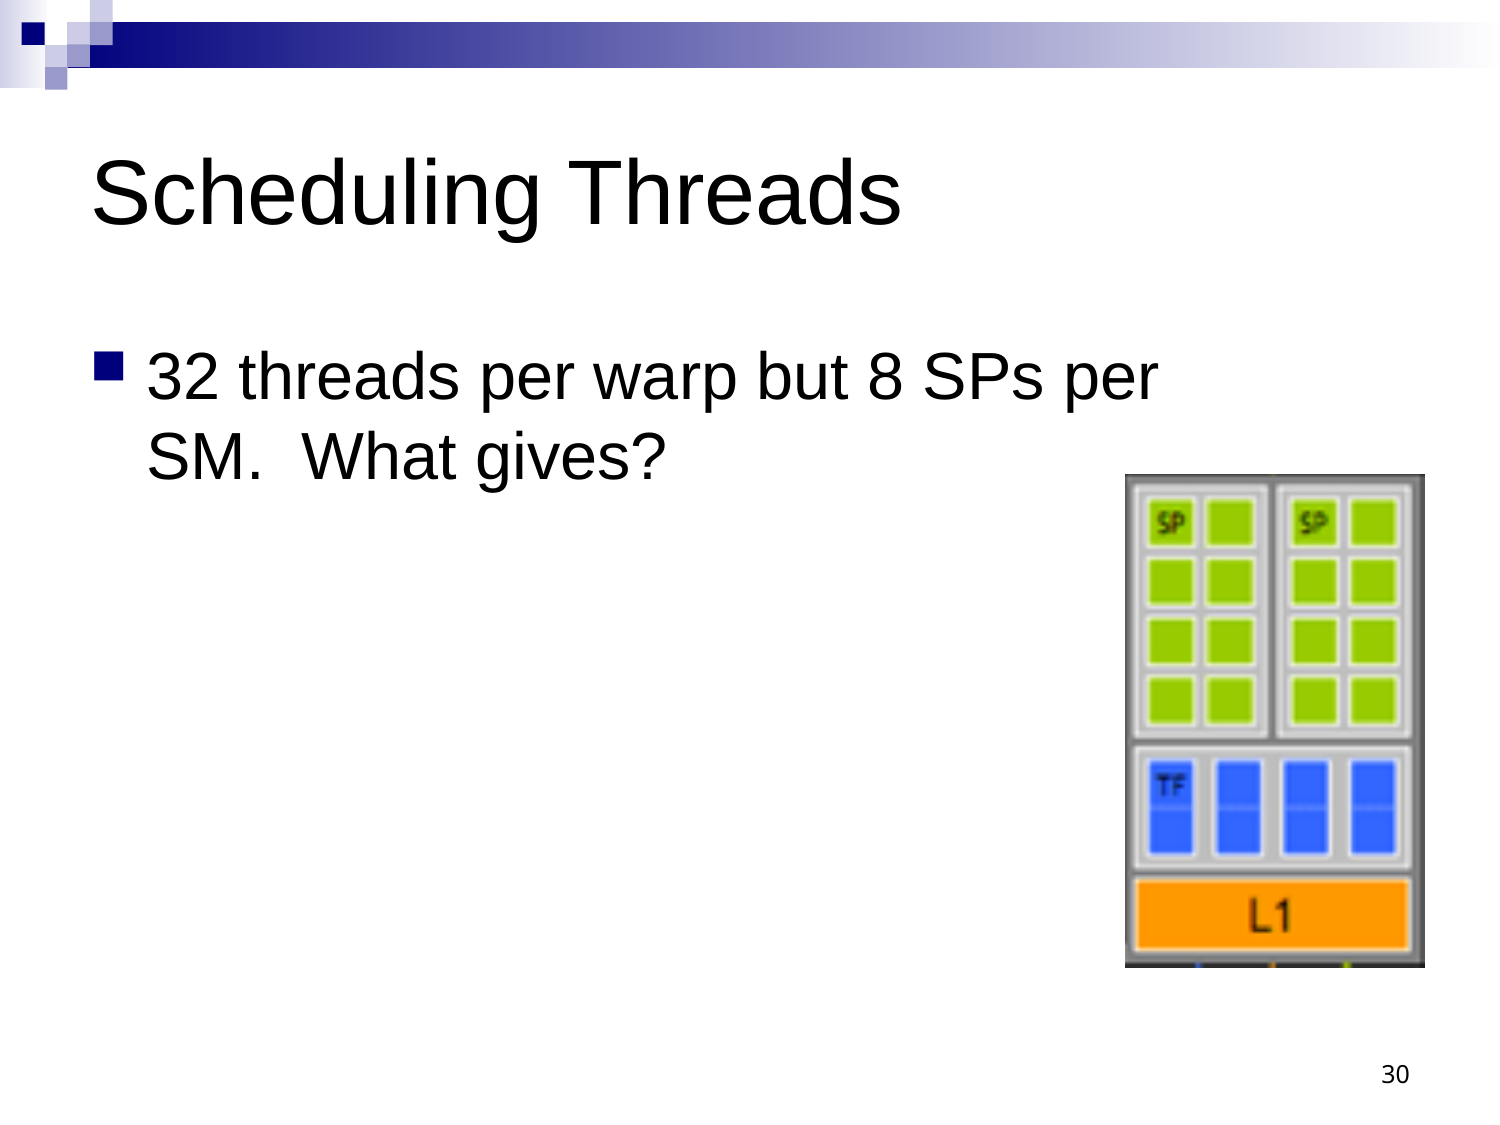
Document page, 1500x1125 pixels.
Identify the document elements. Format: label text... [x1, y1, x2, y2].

slide_number 30 [1074, 1024, 1426, 1101]
picture [1124, 474, 1425, 968]
title Scheduling Threads [75, 75, 1425, 300]
list 32 threads per warp but 8 SPs per SM. What gives? [75, 324, 1188, 963]
